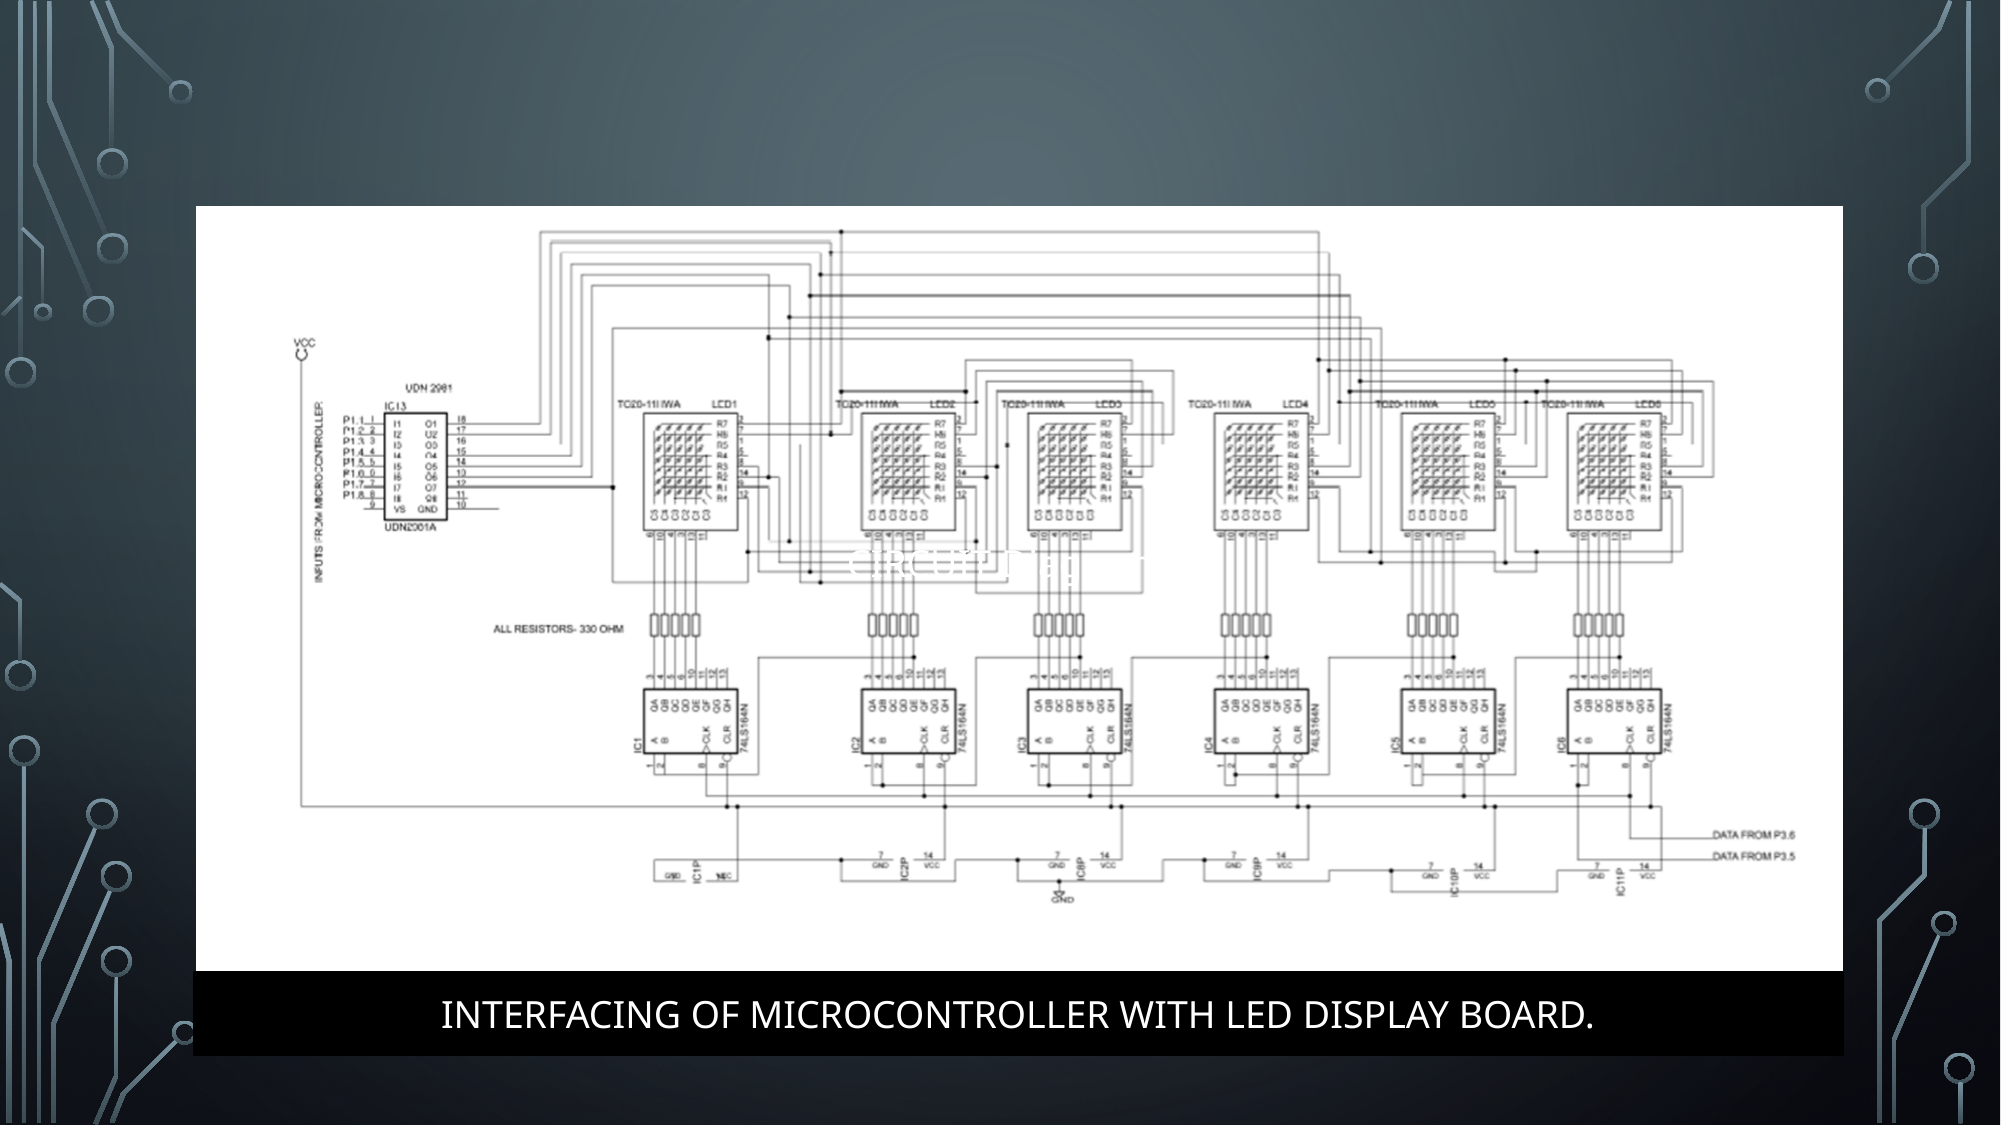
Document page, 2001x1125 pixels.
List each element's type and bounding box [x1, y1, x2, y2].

picture [195, 206, 1843, 1056]
